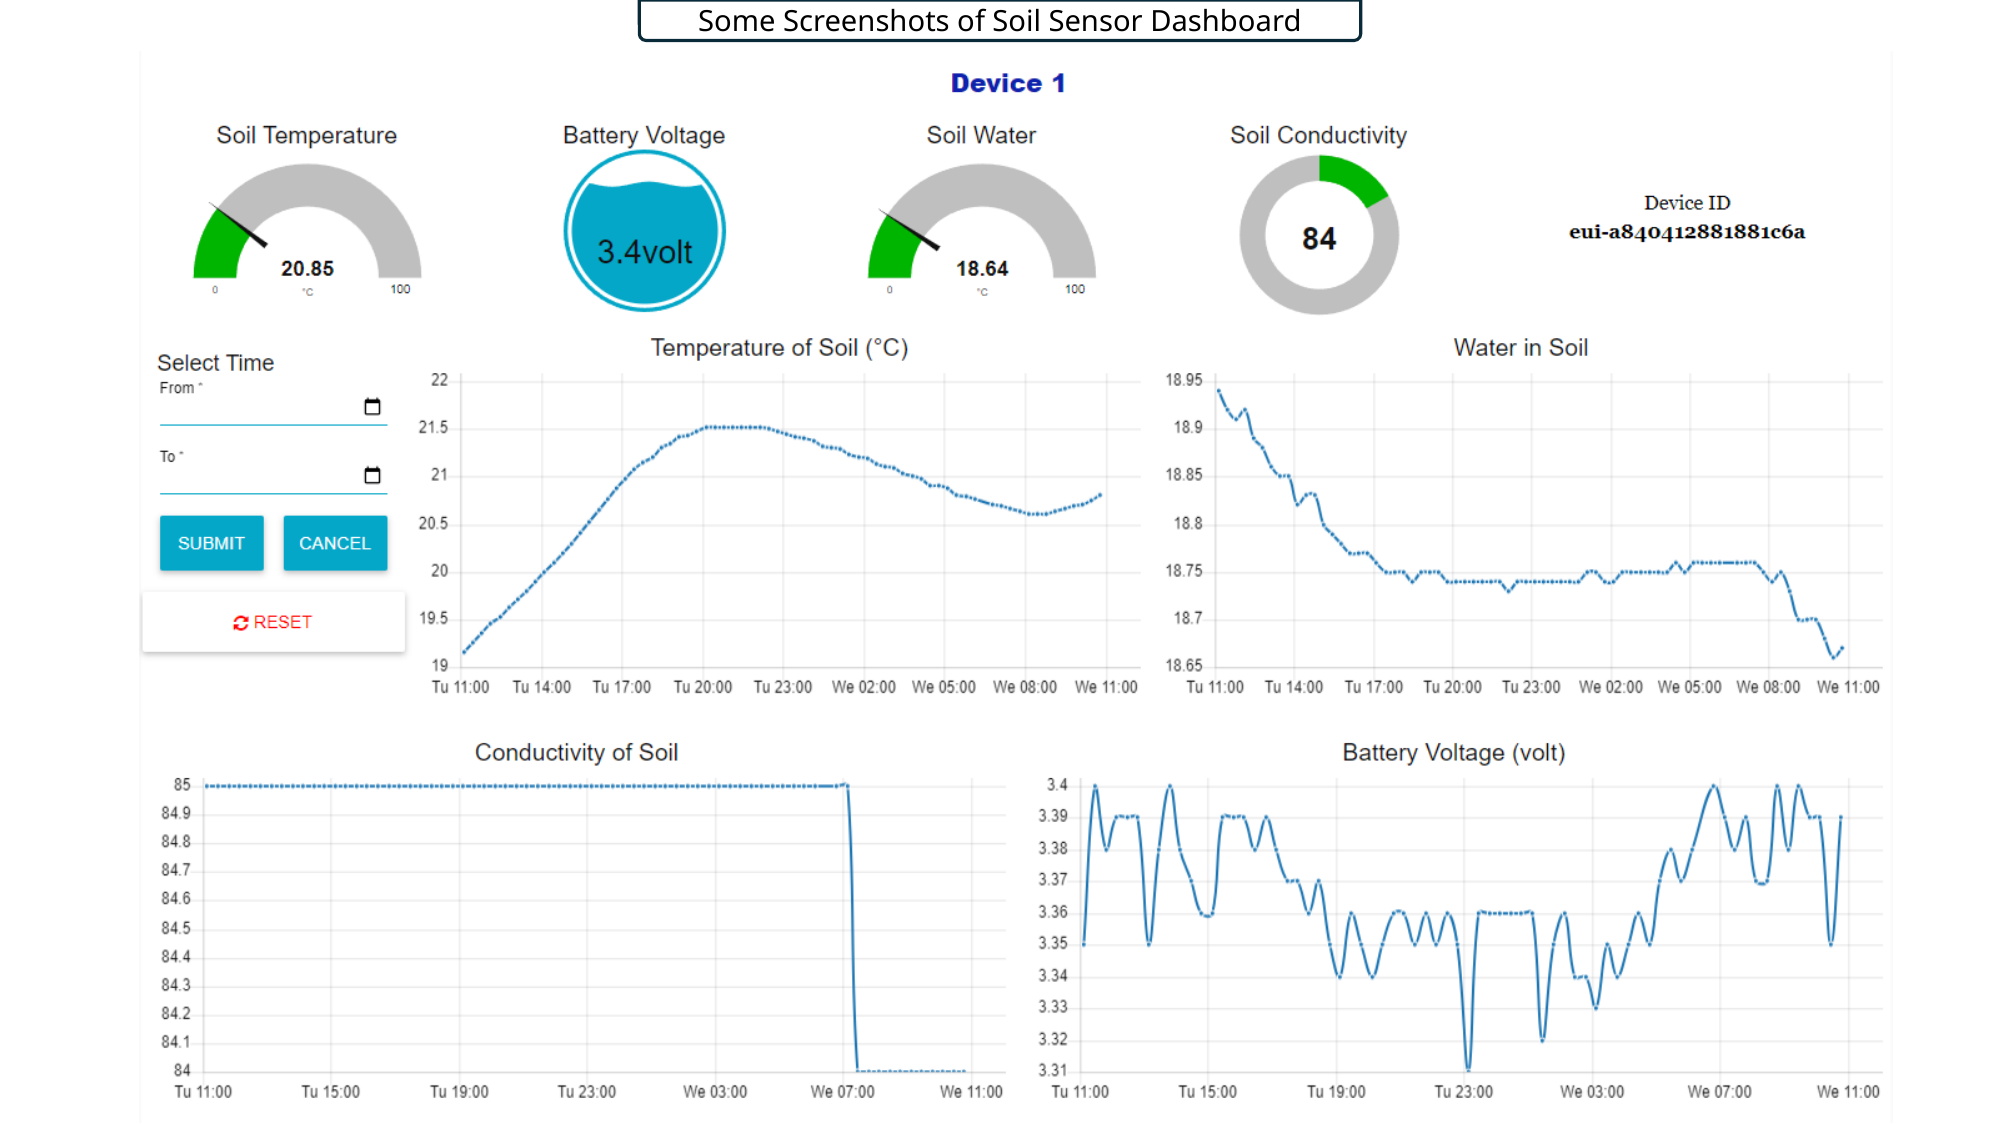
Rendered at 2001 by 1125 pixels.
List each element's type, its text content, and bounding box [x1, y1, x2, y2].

picture [138, 50, 1894, 1124]
text_box Some Screenshots of Soil Sensor Dashboard [639, 0, 1361, 45]
